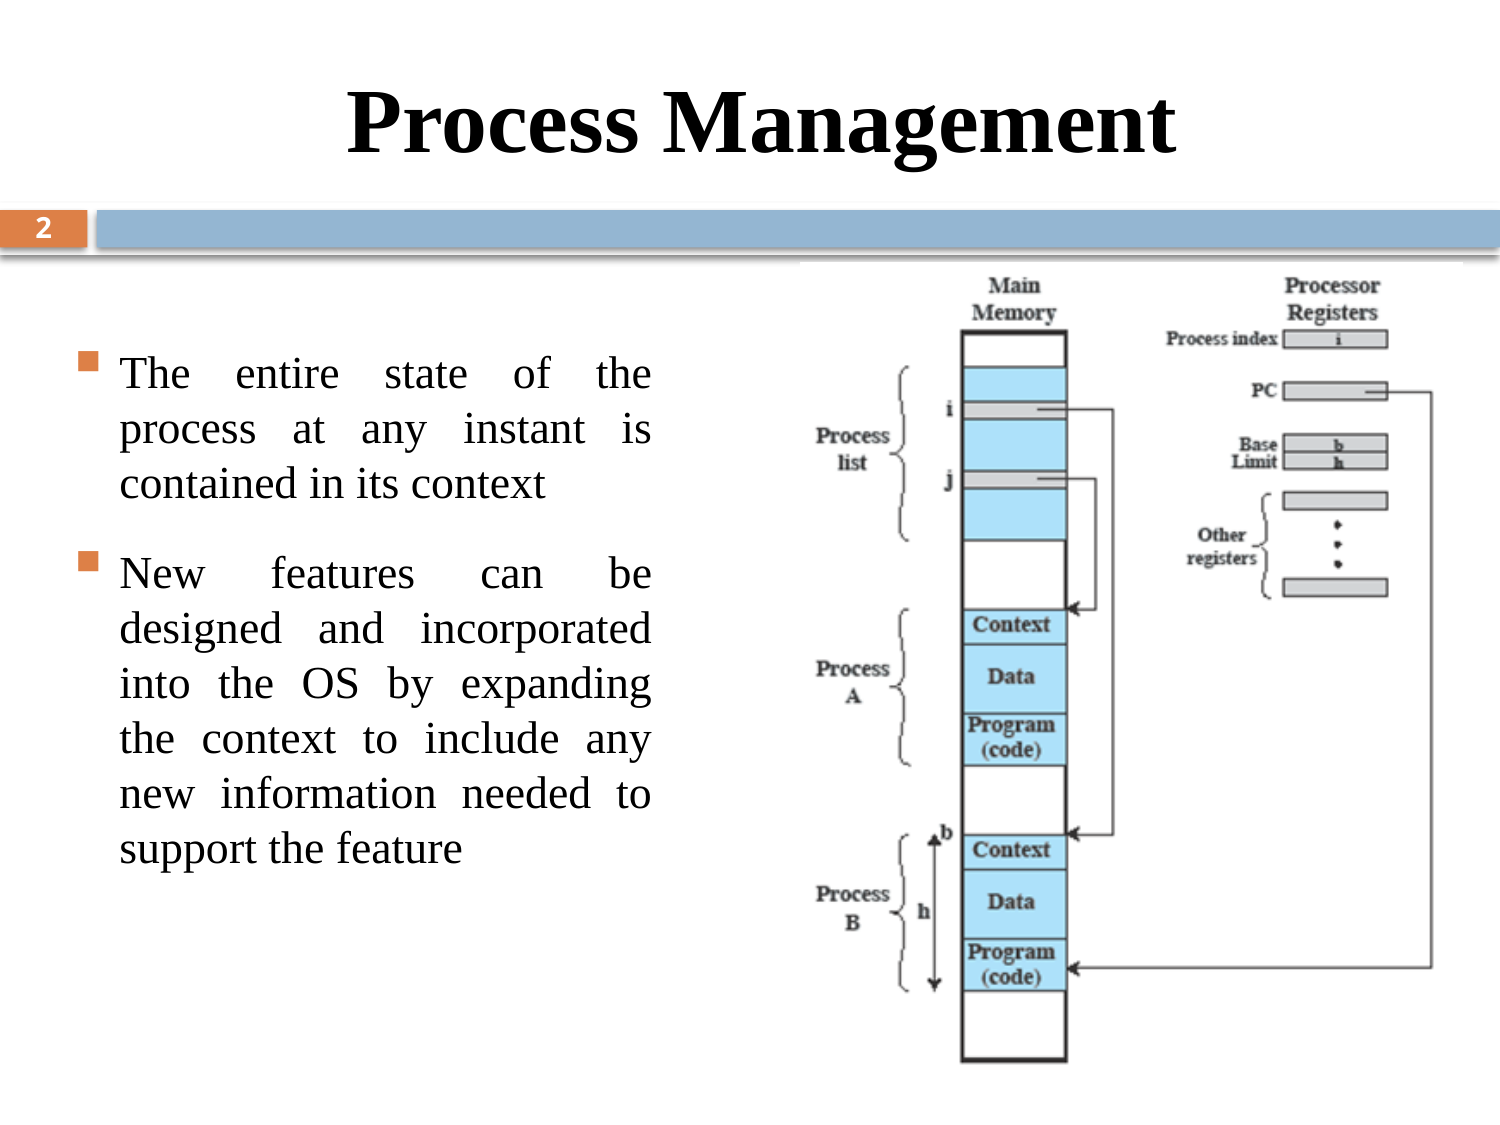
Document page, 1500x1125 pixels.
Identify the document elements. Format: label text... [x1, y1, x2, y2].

list The entire state of the process at any instant is contained in its context New features can be designed and incorporated into the OS by expanding the context to include any new information needed to support the feature [46, 308, 679, 954]
title Process Management [99, 44, 1425, 188]
slide_number 2 [0, 208, 88, 249]
picture [799, 262, 1463, 1076]
